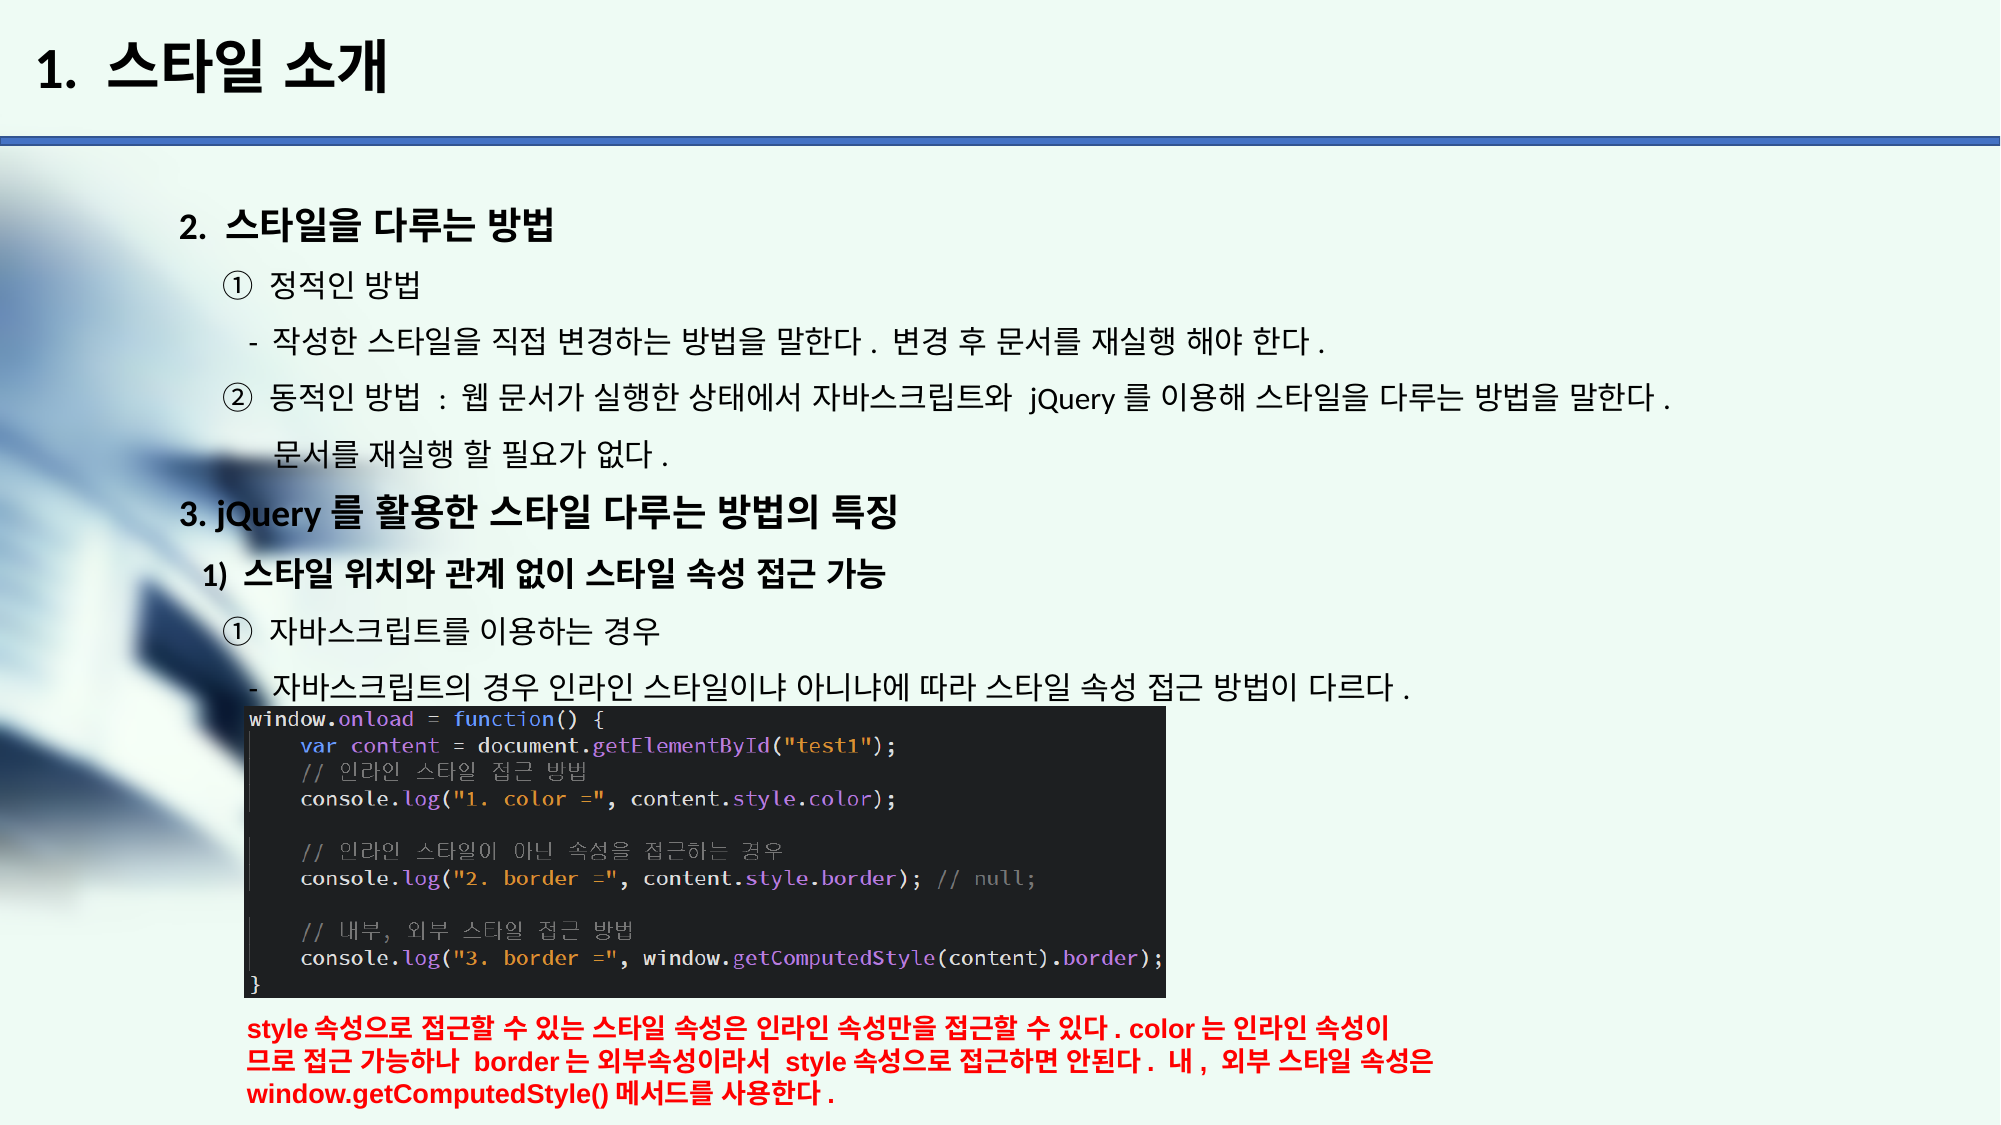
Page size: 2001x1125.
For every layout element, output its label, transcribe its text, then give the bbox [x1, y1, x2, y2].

text_box style속성으로 접근할 수 있는 스타일 속성은 인라인 속성만을 접근할 수 있다. color는 인라인 속성이 므로 접근 가능하나 border는 외부속성이라서 style속성으로 접근하면 안된다. 내, 외부 스타일 속성은 window.getComputedStyle()메서드를 사용한다. [232, 1003, 1508, 1117]
title 1. 스타일 소개 [19, 14, 1745, 126]
picture [0, 0, 2000, 136]
text_box 2. 스타일을 다루는 방법 ① 정적인 방법 - 작성한 스타일을 직접 변경하는 방법을 말한다. 변경 후 문서를 재실행 해야 한다. ② 동적인 방법 : 웹 문서가 실행한 상태에서 자바스크립트와 jQuery를 이용해 스타일을 다루는 방법을 말한다. 문서를 재실행 할 필요가 없다. [163, 172, 1922, 458]
picture [0, 146, 2000, 1125]
text_box 3. jQuery를 활용한 스타일 다루는 방법의 특징 1) 스타일 위치와 관계 없이 스타일 속성 접근 가능 ① 자바스크립트를 이용하는 경우 - 자바스크립트의 경우 인라인 스타일이냐 아니냐에 따라 스타일 속성 접근 방법이 다르다. [163, 458, 1922, 714]
